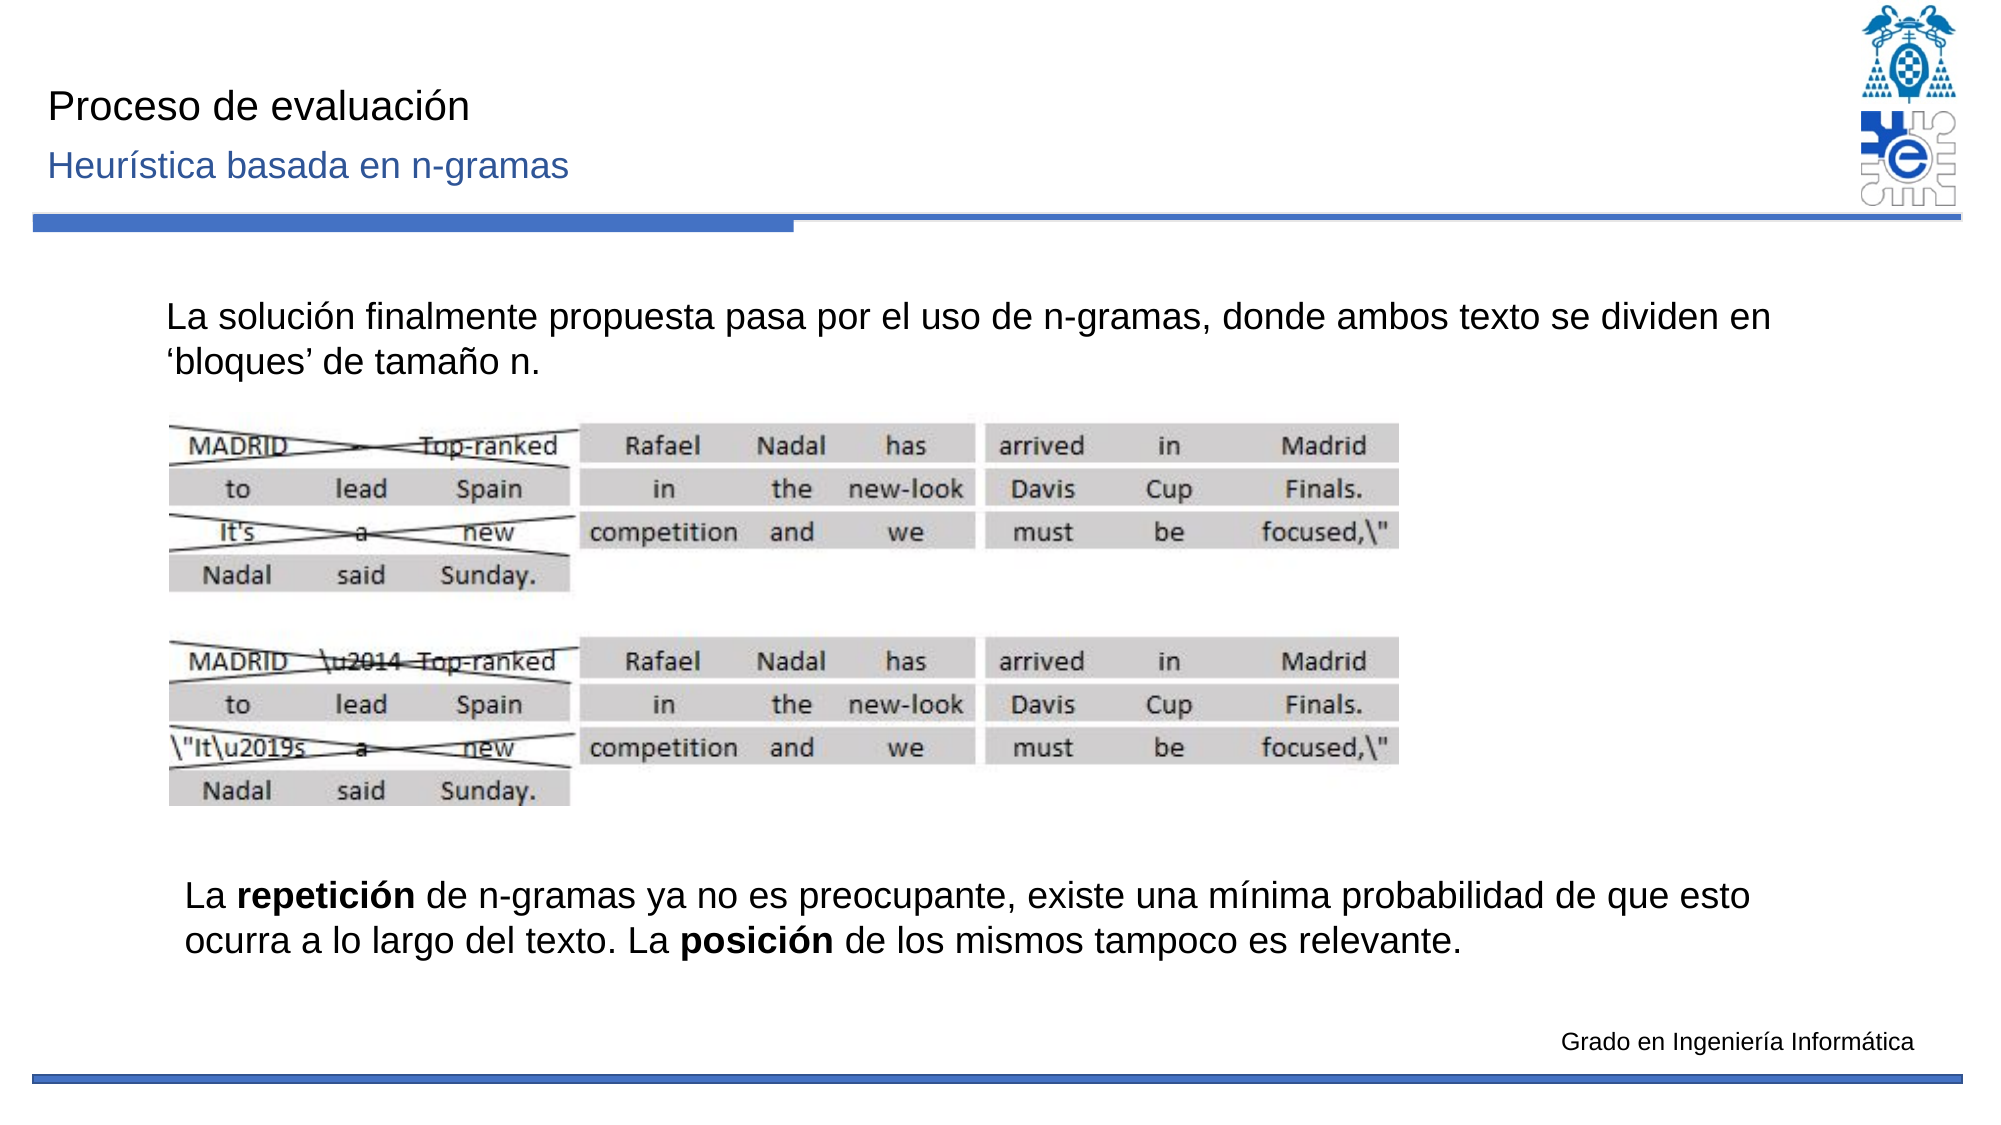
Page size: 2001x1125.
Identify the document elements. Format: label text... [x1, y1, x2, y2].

text_box [32, 212, 1963, 222]
text_box La repetición de n-gramas ya no es preocupante, existe una mínima probabilidad de que esto ocurra a lo largo del texto. La posición de los mismos tampoco es relevante. [169, 863, 1874, 969]
text_box [32, 1074, 1963, 1084]
text_box [32, 213, 795, 233]
picture [169, 412, 1399, 806]
picture [1855, 0, 1962, 209]
text_box Grado en Ingeniería Informática [1537, 1018, 1939, 1064]
text_box La solución finalmente propuesta pasa por el uso de n-gramas, donde ambos texto se dividen en ‘bloques’ de tamaño n. [151, 285, 1856, 390]
text_box Heurística basada en n-gramas [32, 133, 717, 194]
text_box Proceso de evaluación [32, 71, 936, 136]
